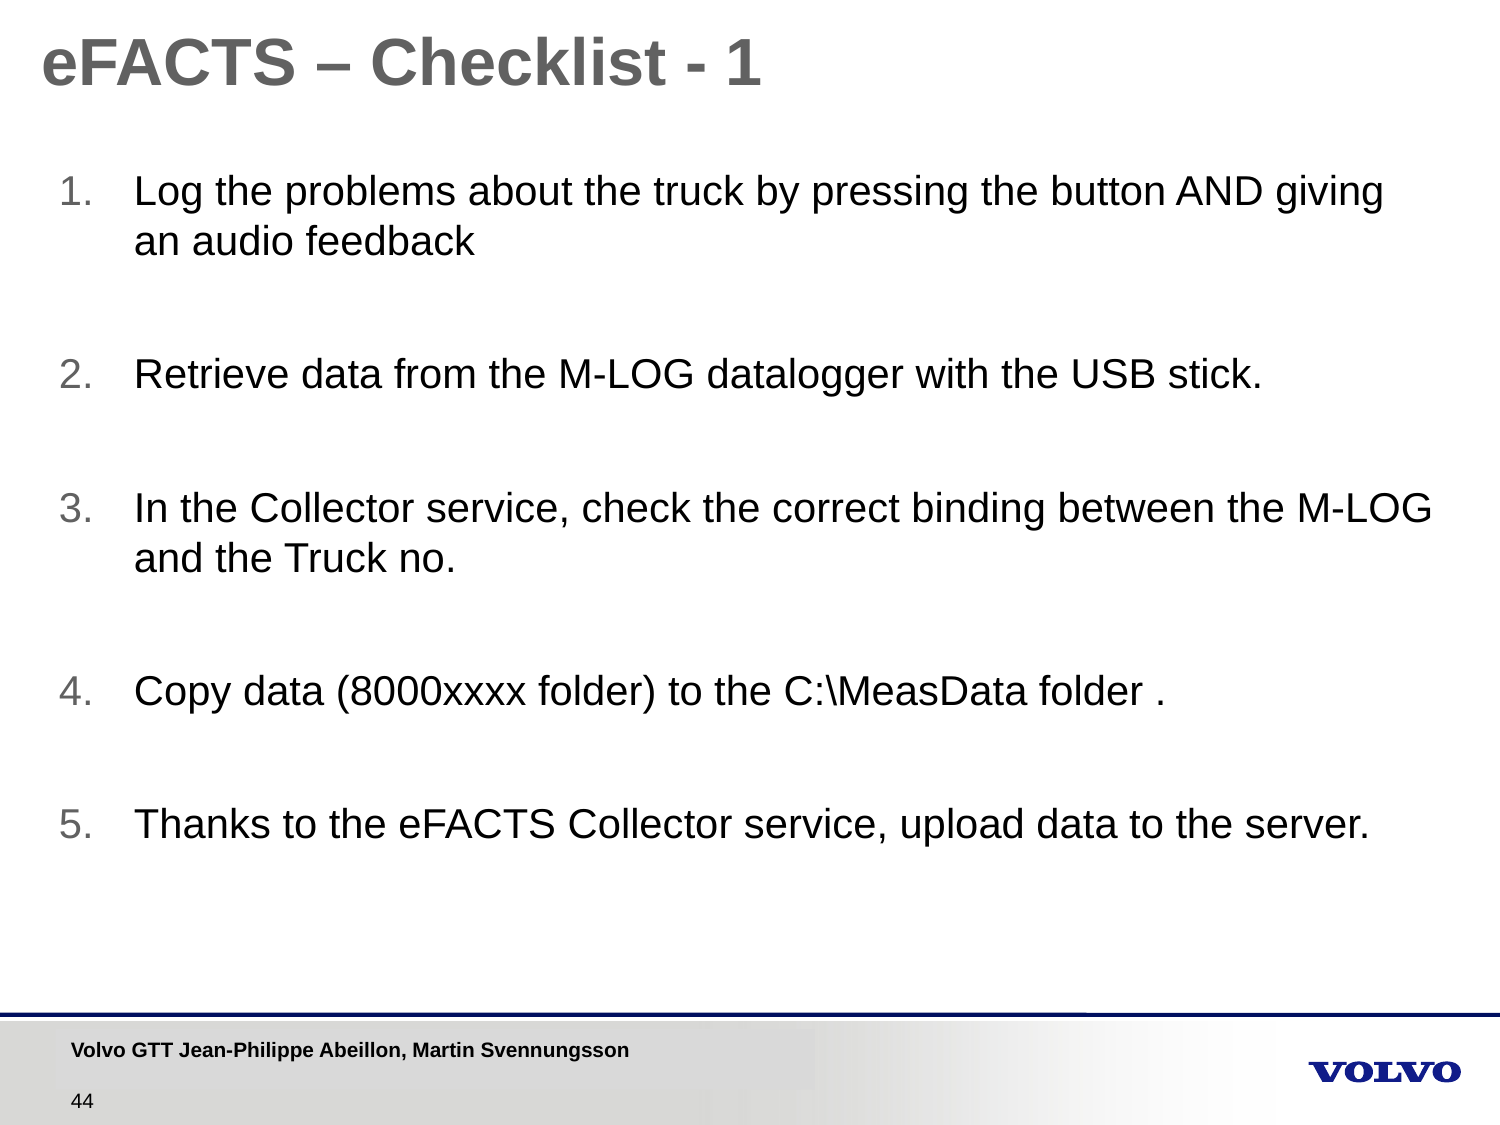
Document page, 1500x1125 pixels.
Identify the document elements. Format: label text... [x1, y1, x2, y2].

slide_number 44 [55, 1090, 139, 1121]
list Log the problems about the truck by pressing the button AND giving an audio feedback Retrieve data from the M-LOG datalogger with the USB stick. In the Collector service, check the correct binding between the M-LOG and the Truck no. Copy data (8000xxxx folder) to the C:\MeasData folder . Thanks to the eFACTS Collector service, upload data to the server. [43, 156, 1450, 894]
picture [0, 1021, 1308, 1125]
footer Volvo GTT Jean-Philippe Abeillon, Martin Svennungsson [55, 1028, 816, 1090]
title eFACTS – Checklist - 1 [26, 20, 1491, 209]
